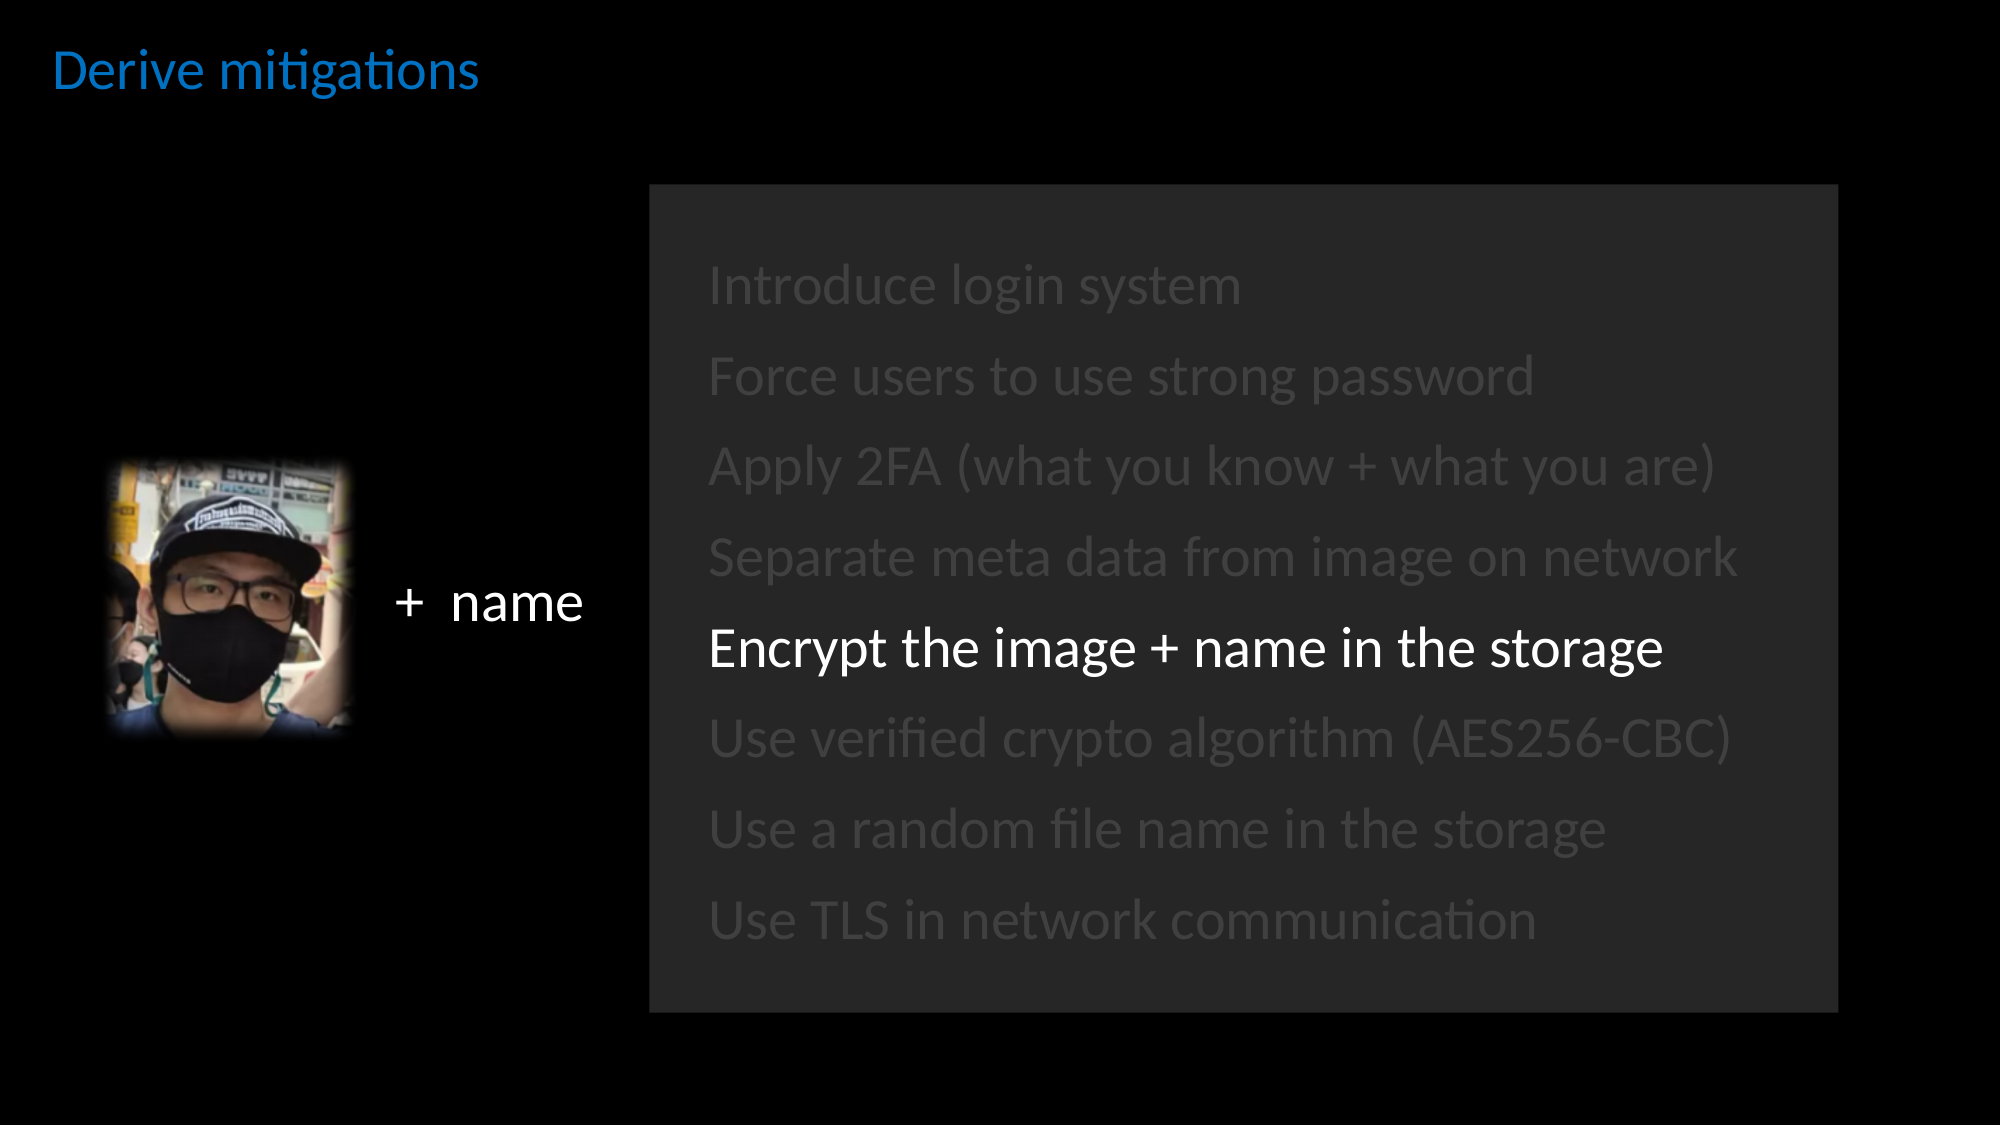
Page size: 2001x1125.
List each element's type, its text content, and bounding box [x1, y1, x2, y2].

text_box Introduce login system Force users to use strong password Apply 2FA (what you know + what you are) Separate meta data from image on network Encrypt the image + name in the storage Use verified crypto algorithm (AES256-CBC) Use a random file name in the storage Use TLS in network communication [649, 184, 1839, 1013]
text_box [99, 452, 622, 745]
list Derive mitigations [37, 24, 1374, 128]
